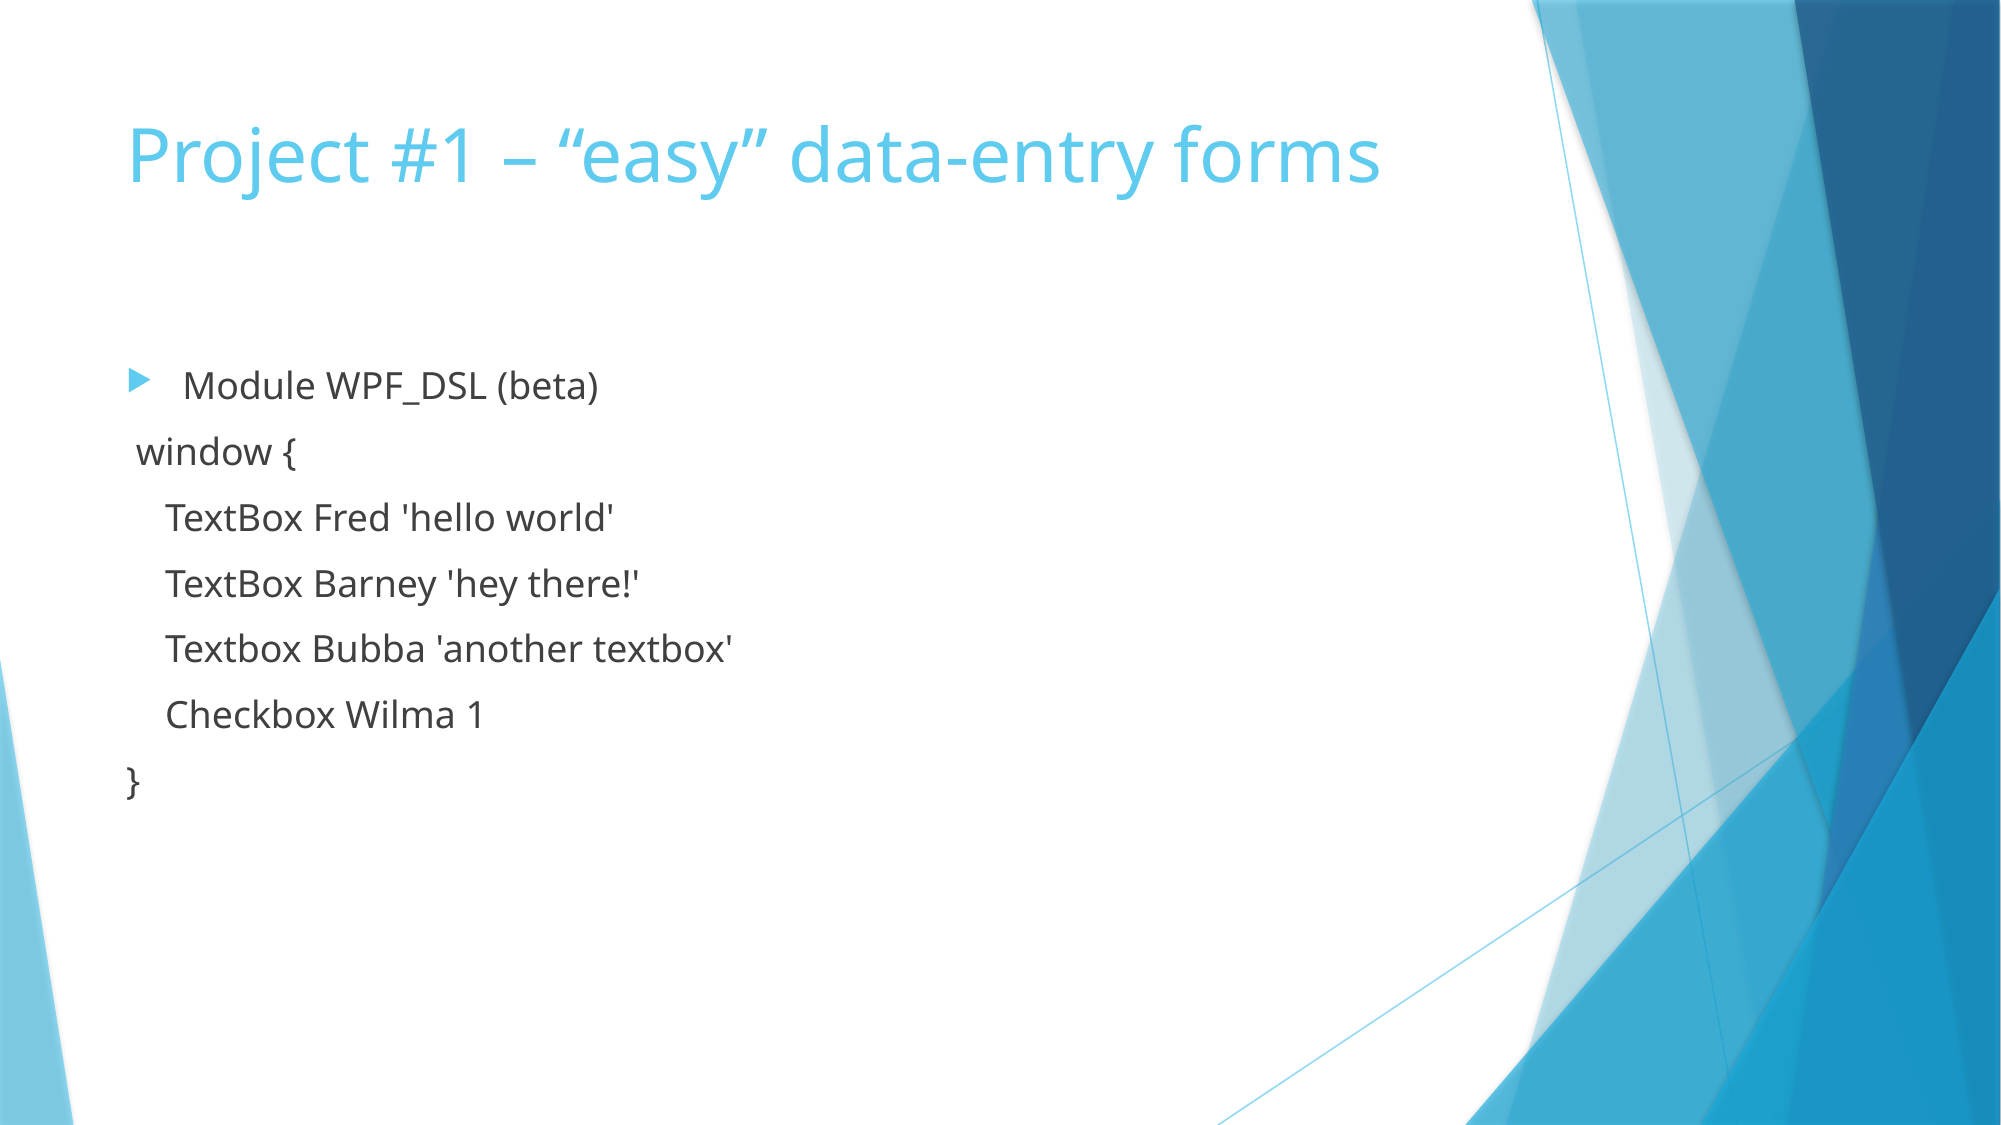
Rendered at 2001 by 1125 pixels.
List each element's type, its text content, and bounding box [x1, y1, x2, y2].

title Project #1 – “easy” data-entry forms [111, 99, 1522, 317]
list Module WPF_DSL (beta) window { TextBox Fred 'hello world' TextBox Barney 'hey there!' Textbox Bubba 'another textbox' Checkbox Wilma 1 } [111, 354, 1522, 992]
